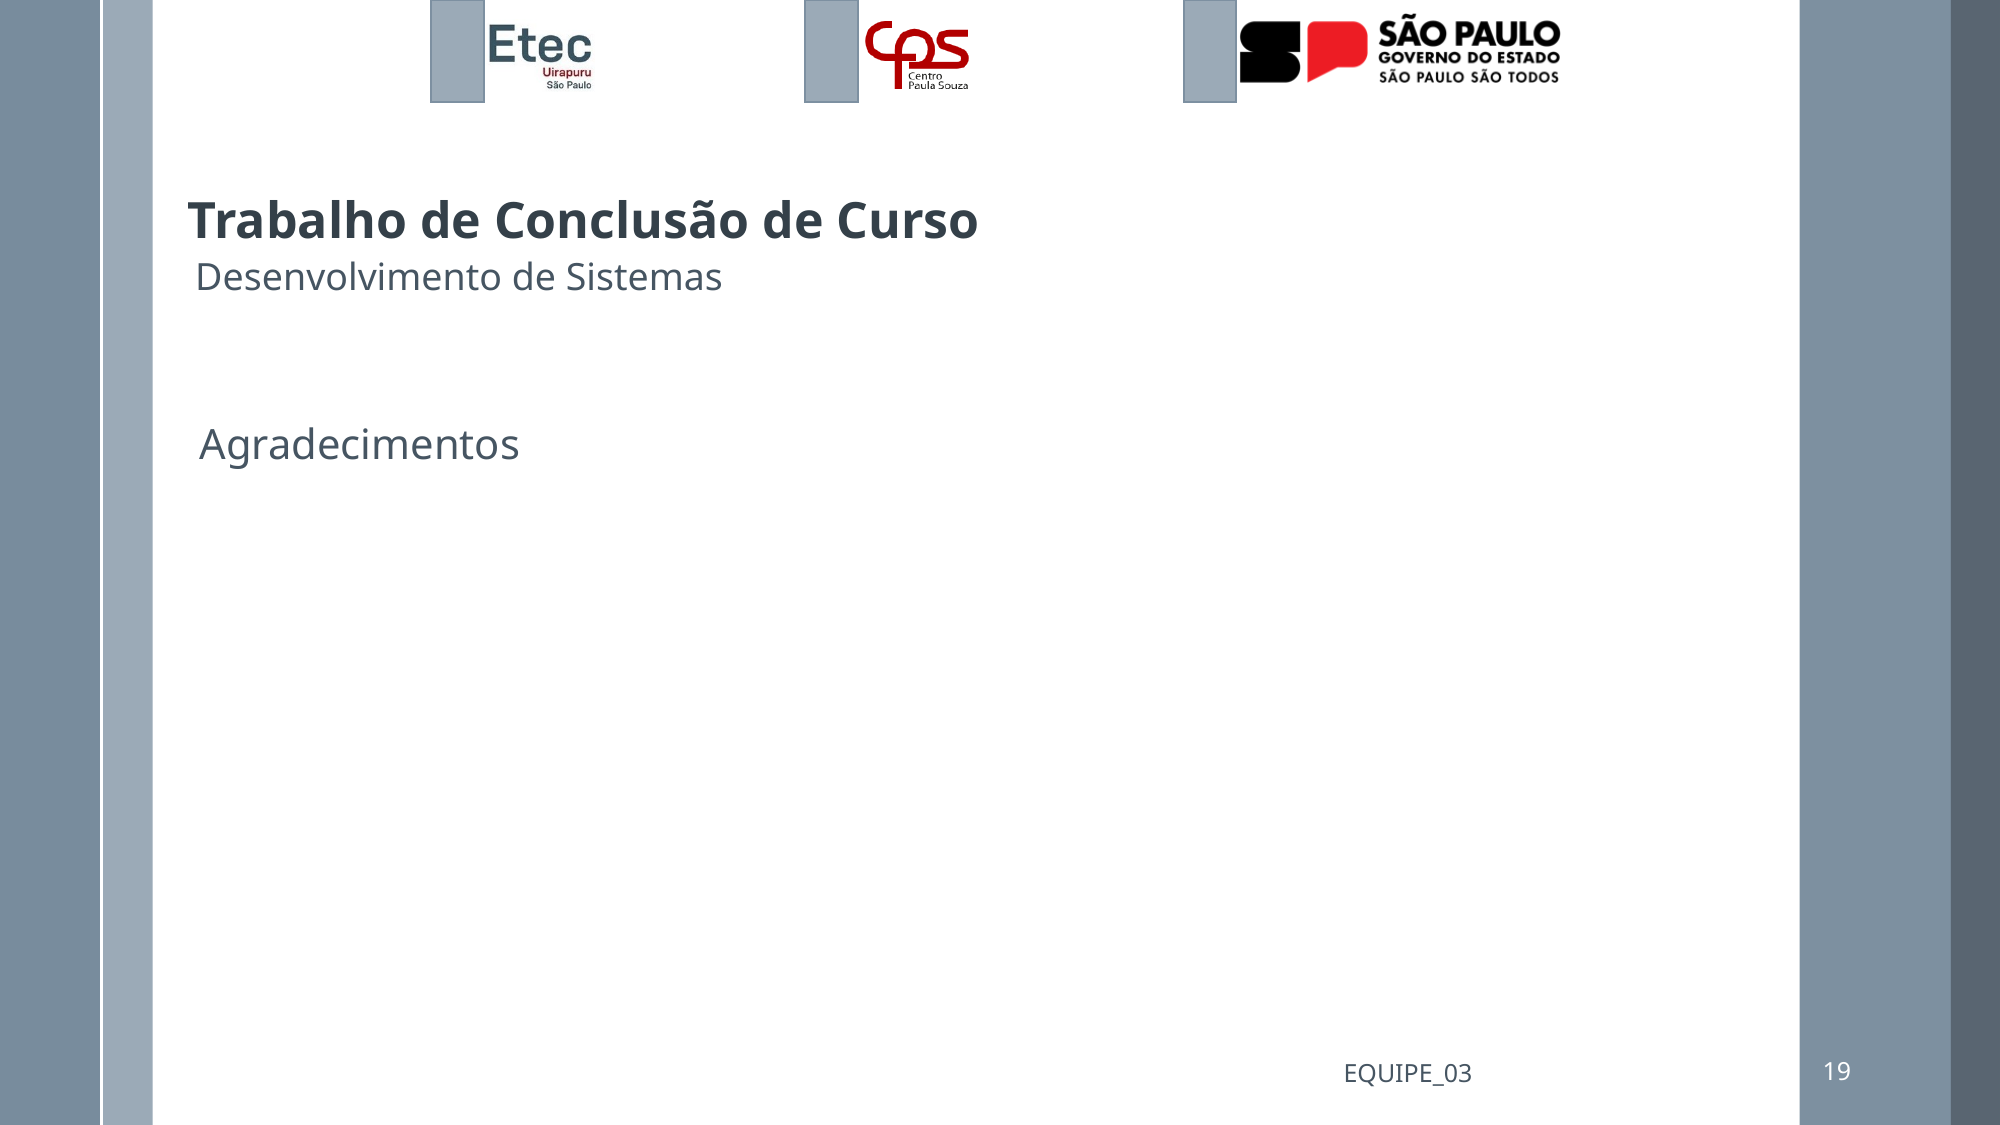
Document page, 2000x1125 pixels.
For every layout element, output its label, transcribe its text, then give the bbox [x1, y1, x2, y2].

text_box Trabalho de Conclusão de Curso [172, 137, 1223, 258]
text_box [431, 0, 1566, 102]
footer Equipe_03 [1082, 1042, 1734, 1103]
text_box Agradecimentos [184, 416, 1561, 724]
text_box Desenvolvimento de Sistemas [180, 250, 832, 349]
slide_number 19 [1766, 1042, 1867, 1103]
